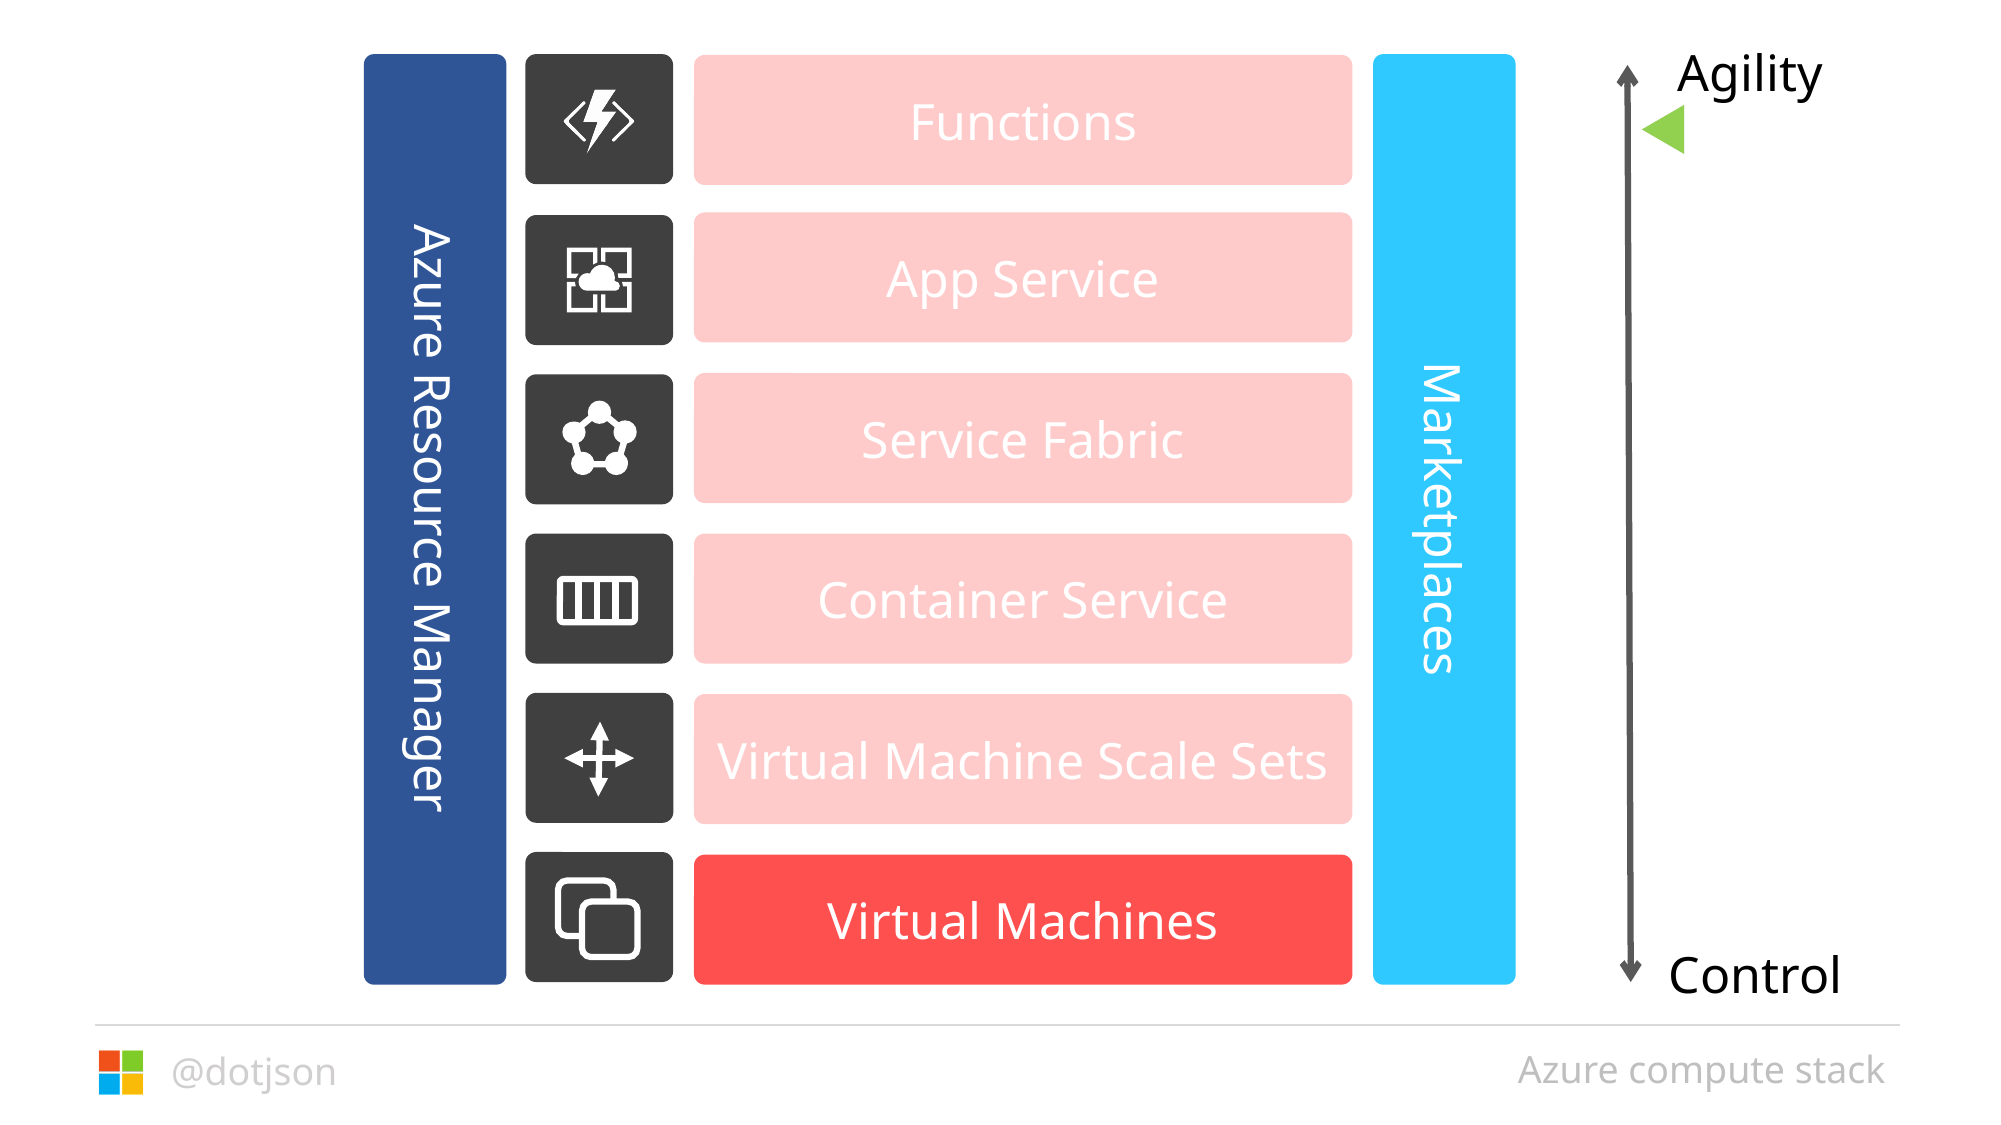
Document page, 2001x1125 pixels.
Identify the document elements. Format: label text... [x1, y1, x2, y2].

picture [95, 1048, 148, 1097]
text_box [525, 692, 1353, 825]
text_box Azure Resource Manager [362, 53, 508, 986]
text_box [525, 852, 1353, 985]
text_box Azure compute stack [1362, 1038, 1901, 1099]
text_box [525, 533, 1353, 664]
text_box Marketplaces [1372, 53, 1517, 986]
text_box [525, 212, 1353, 346]
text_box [1627, 34, 1865, 1012]
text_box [525, 54, 1353, 185]
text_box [525, 373, 1353, 505]
